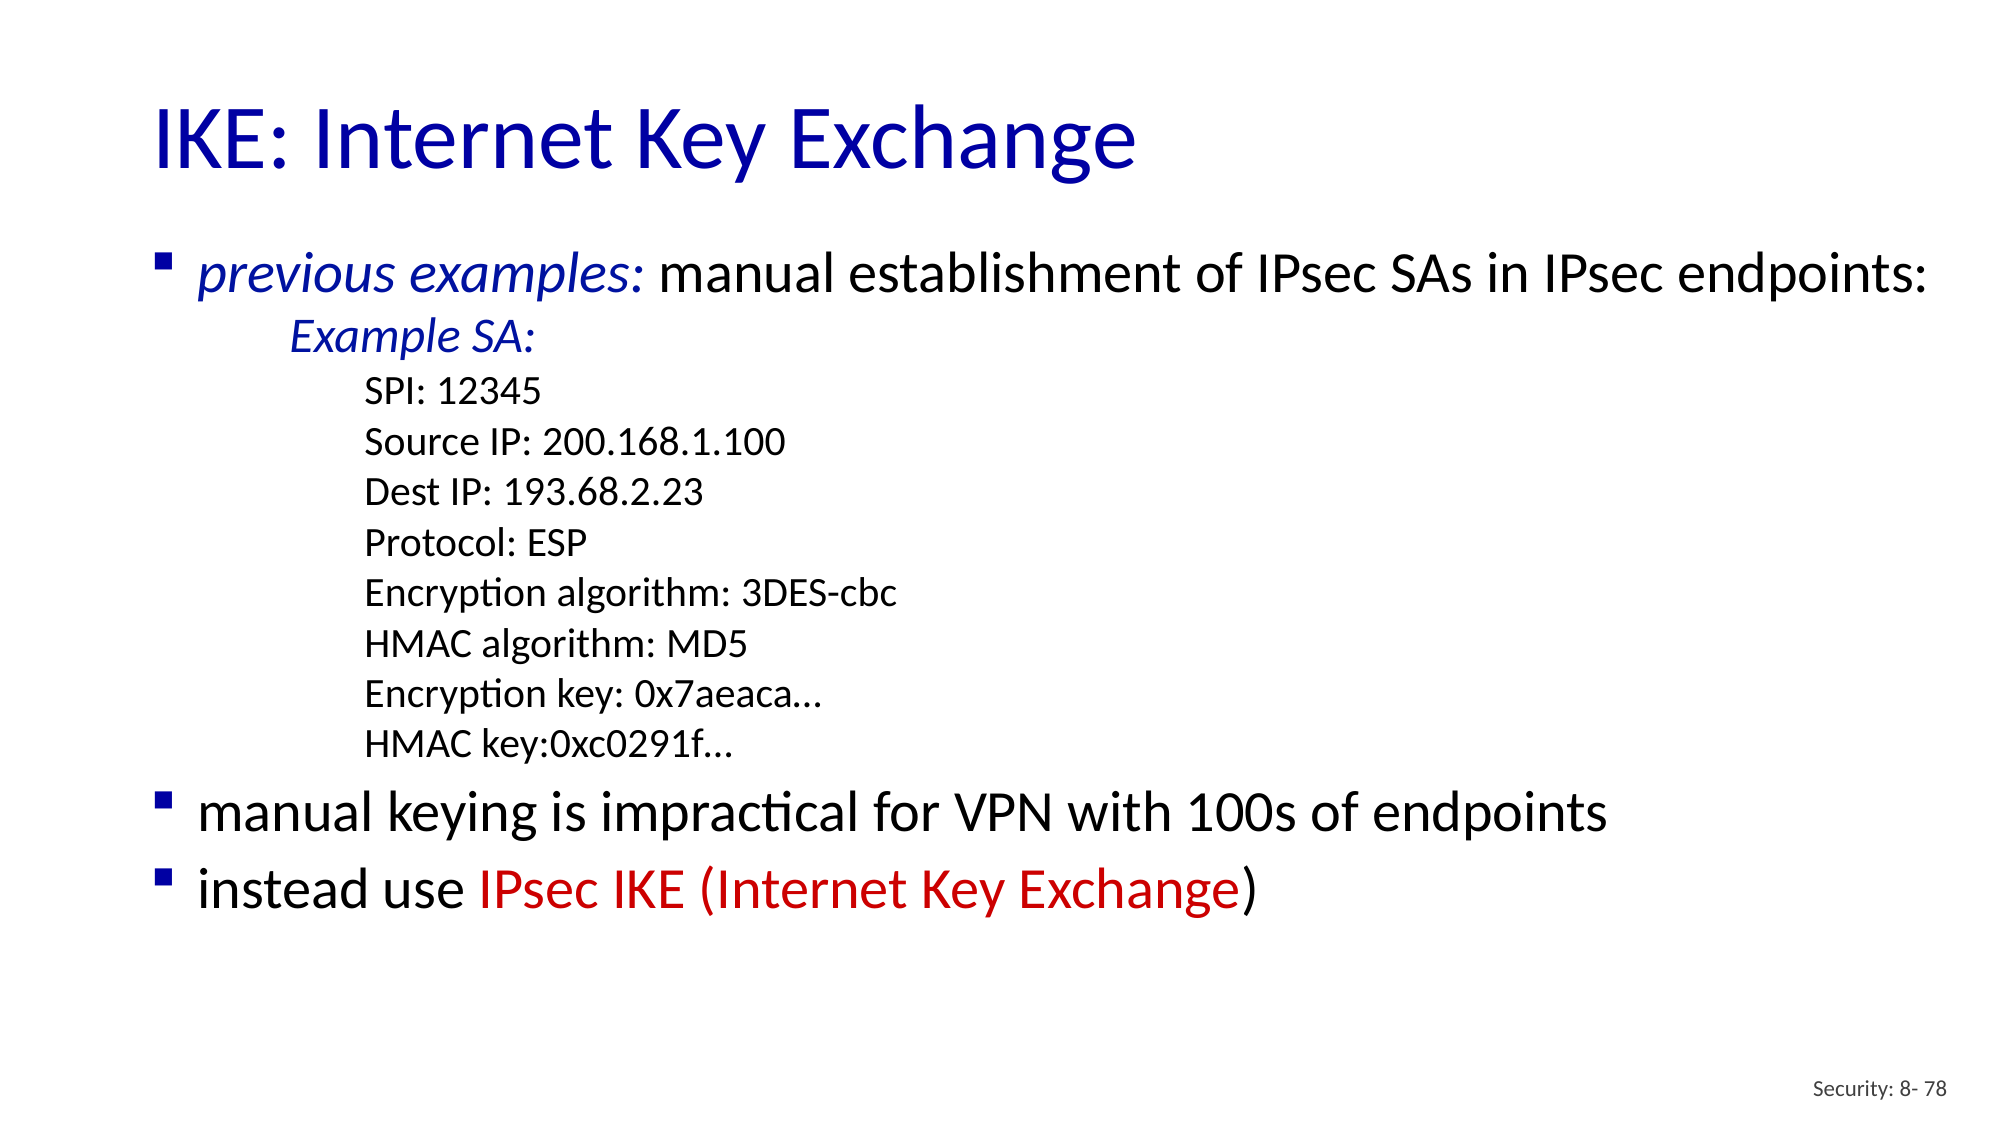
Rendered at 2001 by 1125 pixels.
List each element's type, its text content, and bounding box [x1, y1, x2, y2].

text_box previous examples: manual establishment of IPsec SAs in IPsec endpoints: Example SA: SPI: 12345 Source IP: 200.168.1.100 Dest IP: 193.68.2.23 Protocol: ESP Encryption algorithm: 3DES-cbc HMAC algorithm: MD5 Encryption key: 0x7aeaca… HMAC key:0xc0291f… manual keying is impractical for VPN with 100s of endpoints instead use IPsec IKE (Internet Key Exchange) [124, 240, 1950, 1004]
slide_number Security: 8- [1512, 1056, 1963, 1117]
text_box IKE: Internet Key Exchange [137, 65, 1863, 213]
